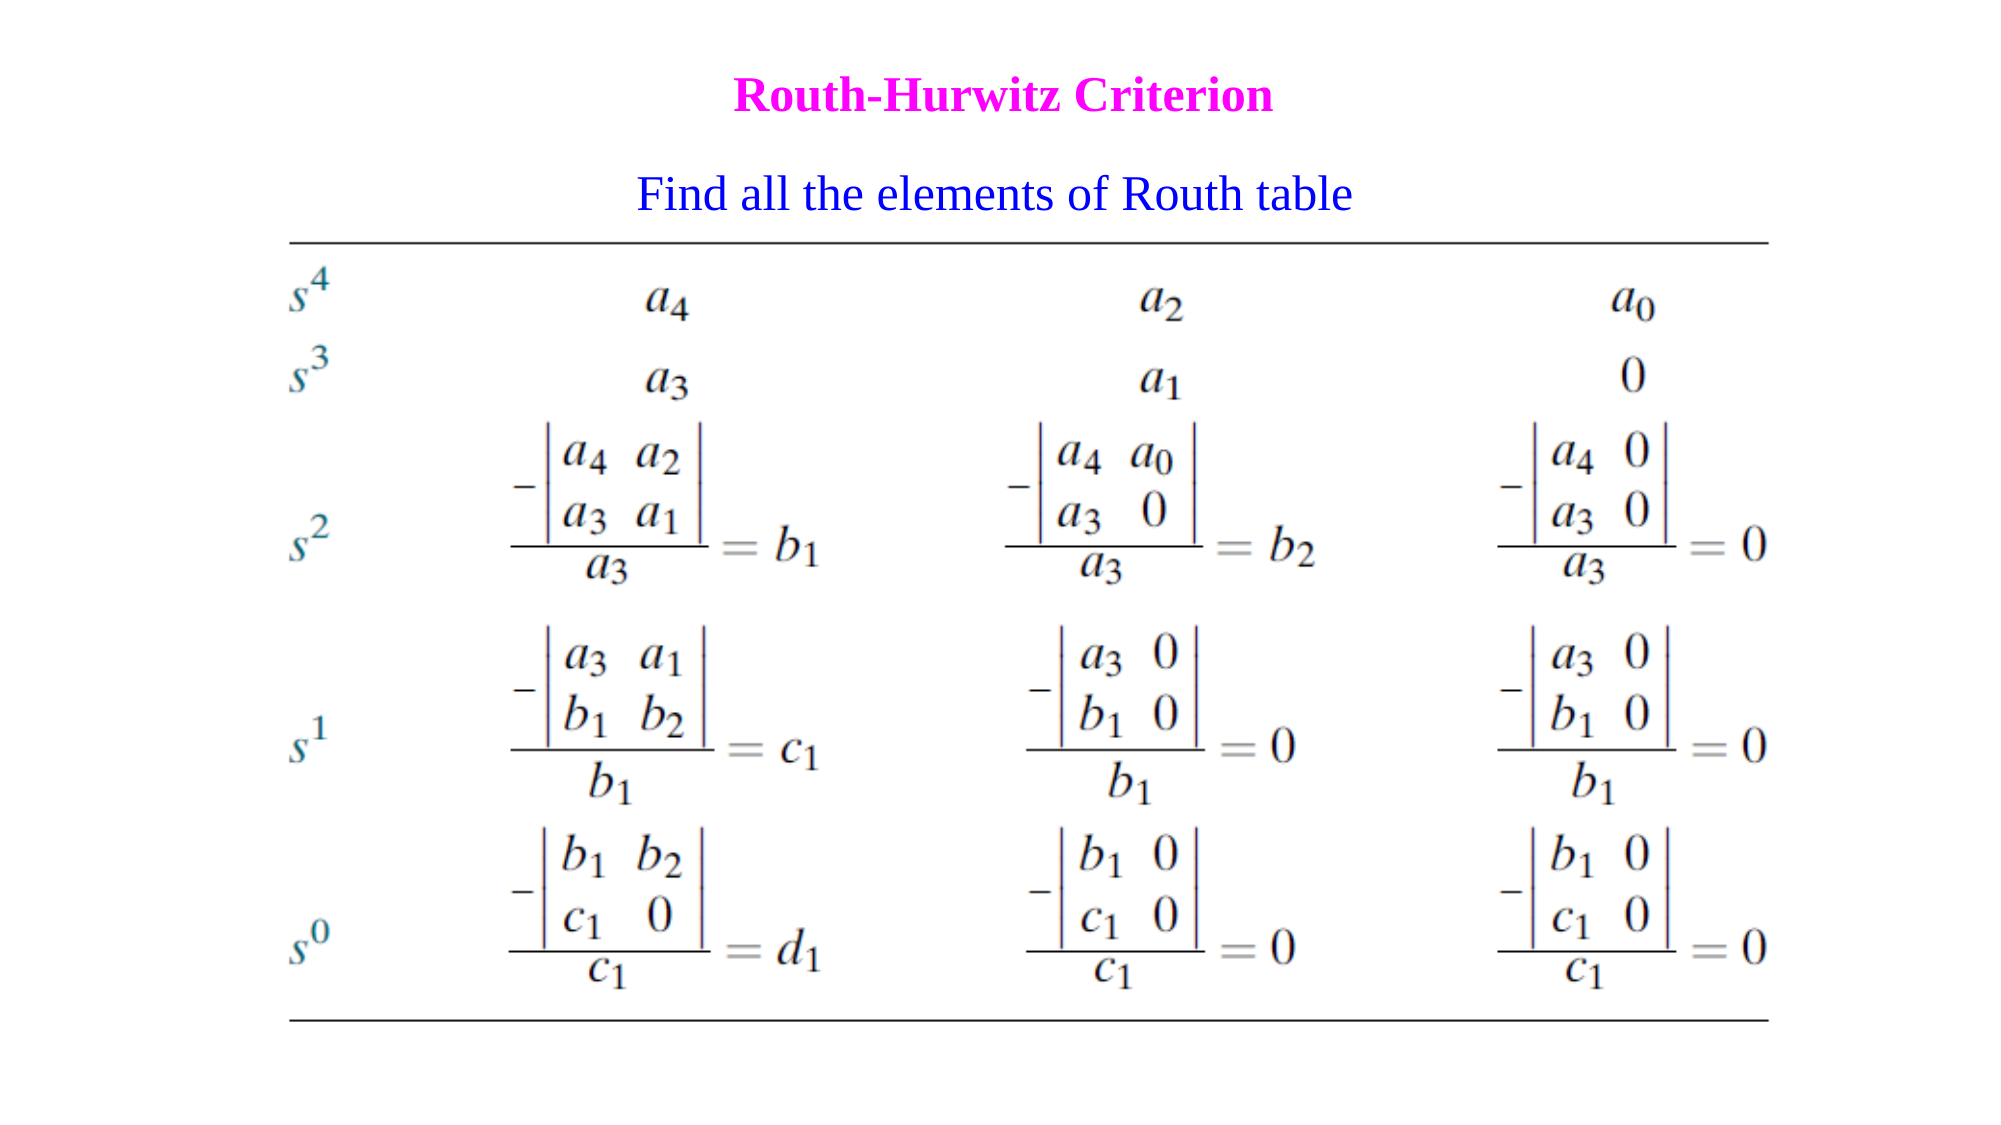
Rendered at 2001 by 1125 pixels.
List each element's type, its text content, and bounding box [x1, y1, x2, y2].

picture [285, 235, 1771, 1022]
text_box Find all the elements of Routh table [57, 123, 1946, 679]
text_box Routh-Hurwitz Criterion [89, 53, 1918, 123]
